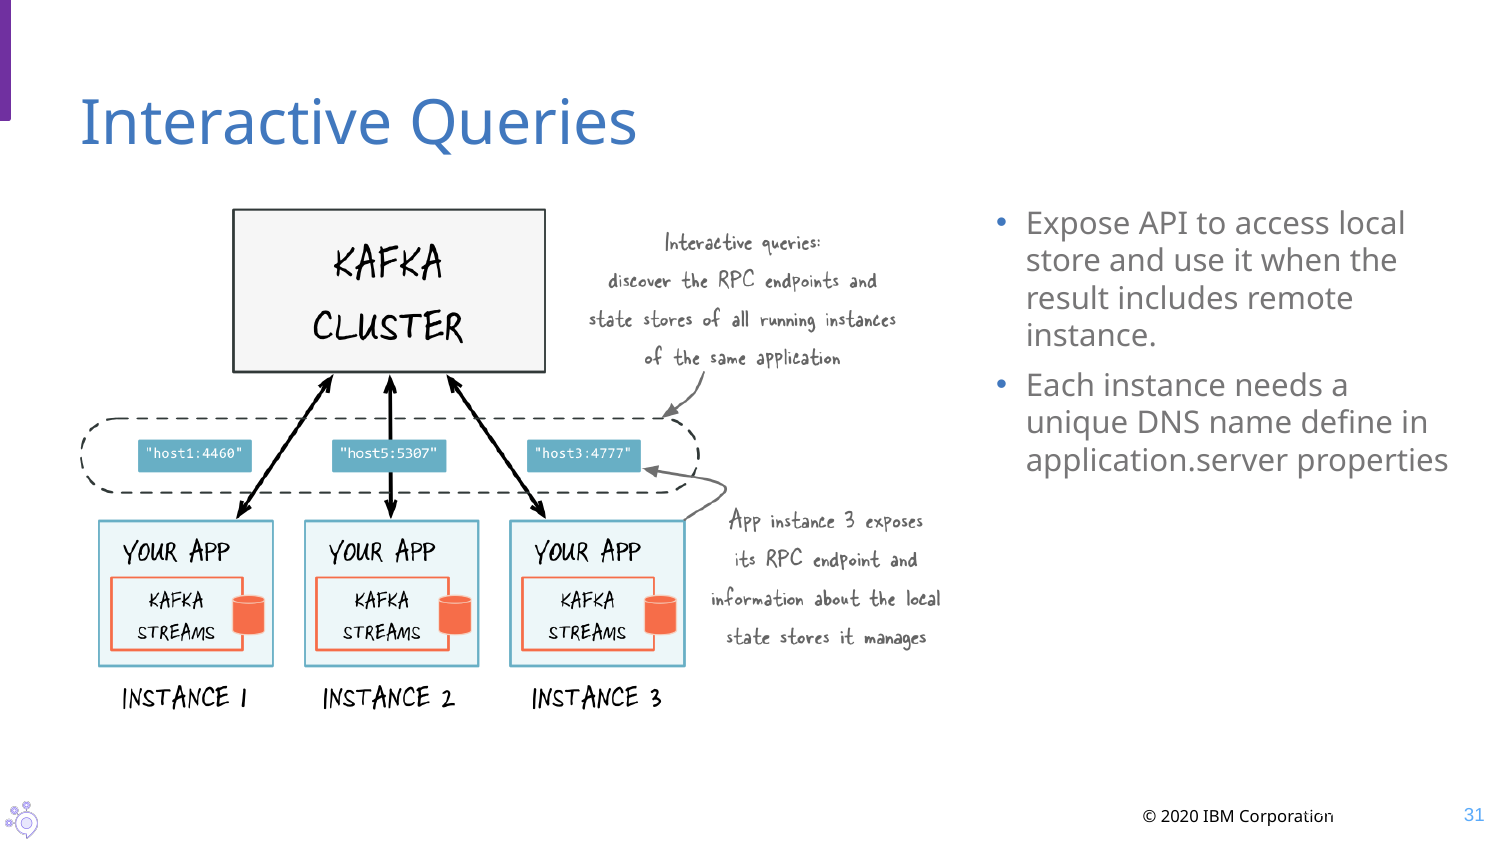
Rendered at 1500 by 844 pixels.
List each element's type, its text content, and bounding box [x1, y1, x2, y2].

title Interactive Queries [64, 44, 1467, 195]
picture [5, 801, 38, 839]
slide_number 31 [1434, 791, 1500, 837]
list Expose API to access local store and use it when the result includes remote instance. Each instance needs a unique DNS name define in application.server properties [980, 195, 1467, 728]
picture [64, 194, 952, 727]
